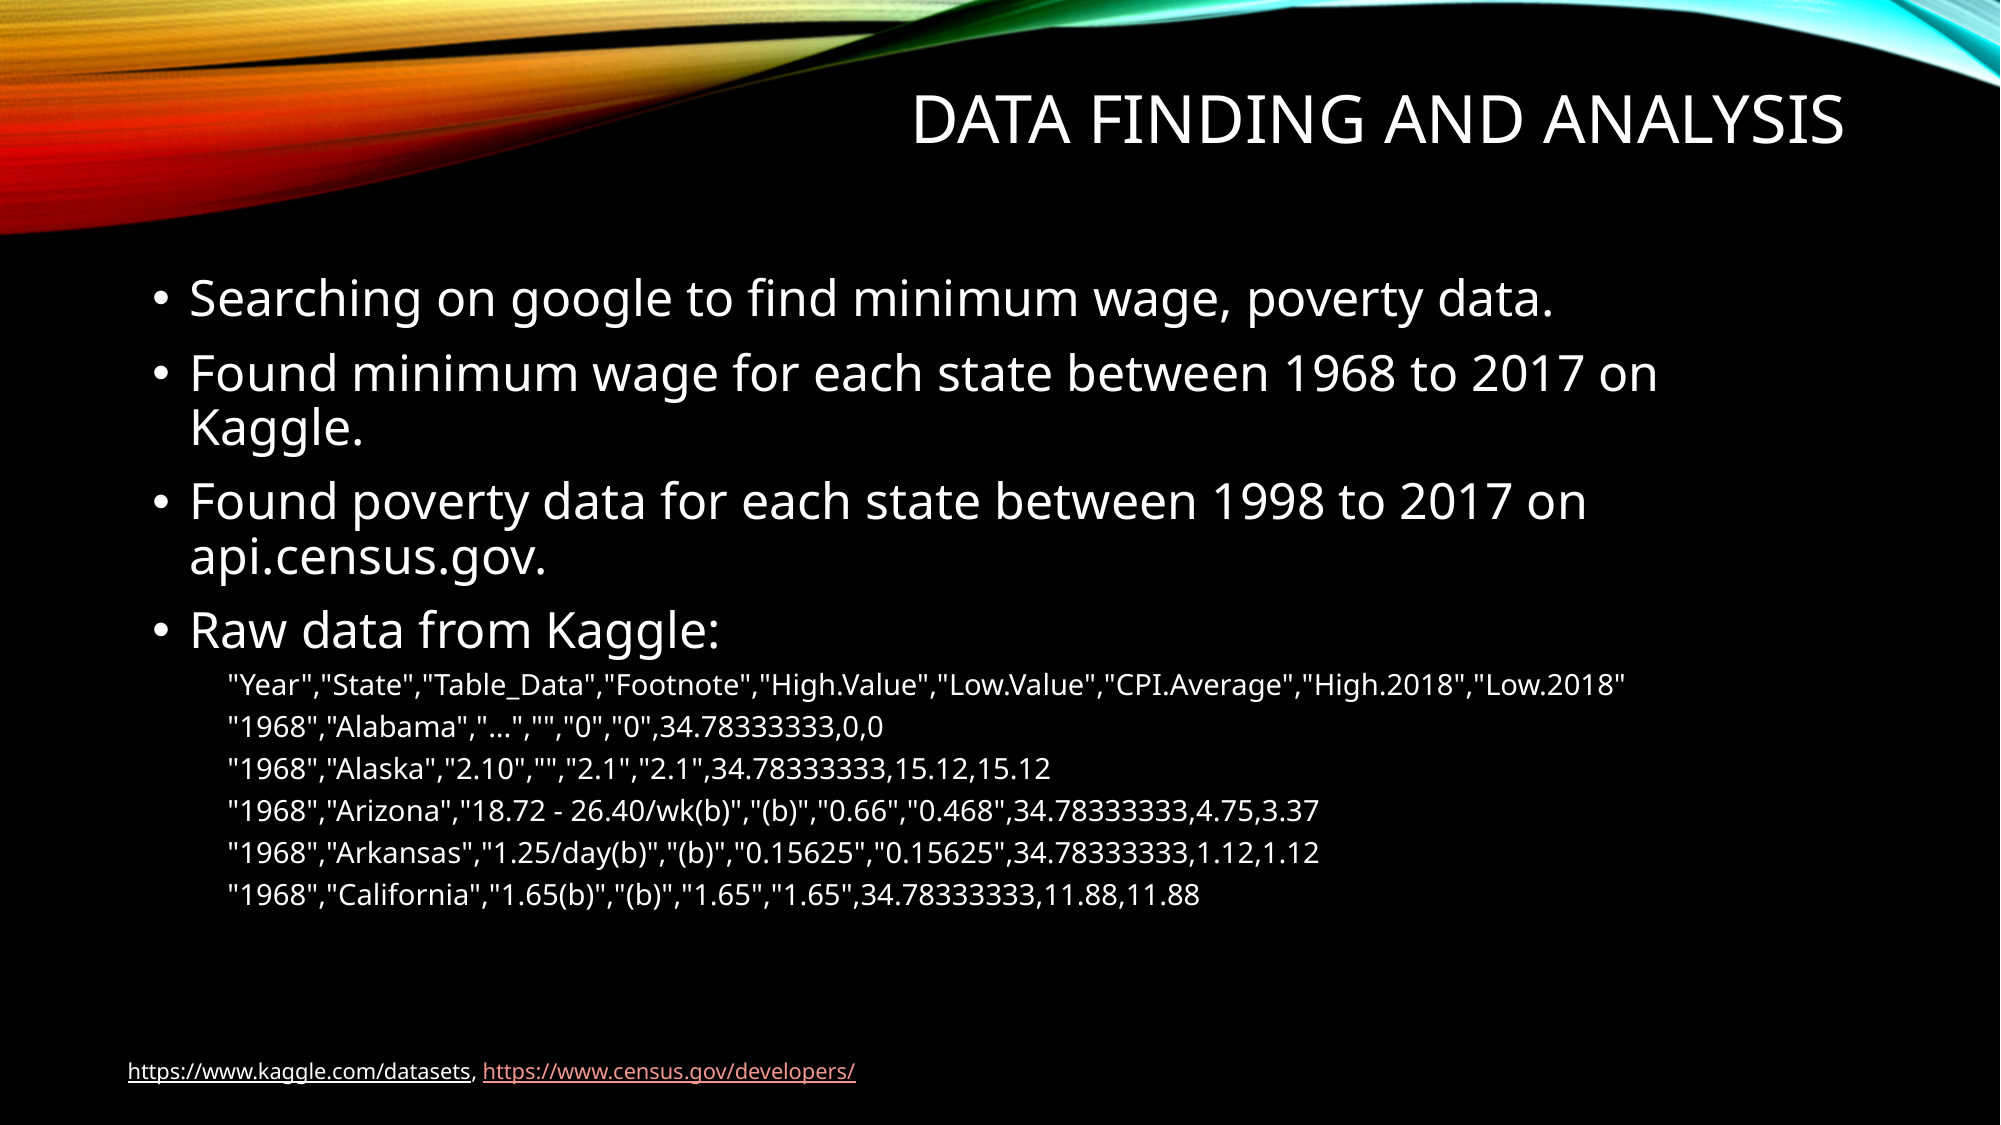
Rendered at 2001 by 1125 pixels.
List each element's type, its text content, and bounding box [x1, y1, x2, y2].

footer https://www.kaggle.com/datasets, https://www.census.gov/developers/ [112, 1042, 1388, 1103]
list Searching on google to find minimum wage, poverty data. Found minimum wage for each state between 1968 to 2017 on Kaggle. Found poverty data for each state between 1998 to 2017 on api.census.gov. Raw data from Kaggle: "Year","State","Table_Data","Footnote","High.Value","Low.Value","CPI.Average","High.2018","Low.2018" "1968","Alabama","...","","0","0",34.78333333,0,0 "1968","Alaska","2.10","","2.1","2.1",34.78333333,15.12,15.12 "1968","Arizona","18.72 - 26.40/wk(b)","(b)","0.66","0.468",34.78333333,4.75,3.37 "1968","Arkansas","1.25/day(b)","(b)","0.15625","0.15625",34.78333333,1.12,1.12 "1968","California","1.65(b)","(b)","1.65","1.65",34.78333333,11.88,11.88 [137, 184, 1863, 1014]
picture [0, 0, 2000, 237]
title Data finding and analysis [731, 59, 1863, 184]
